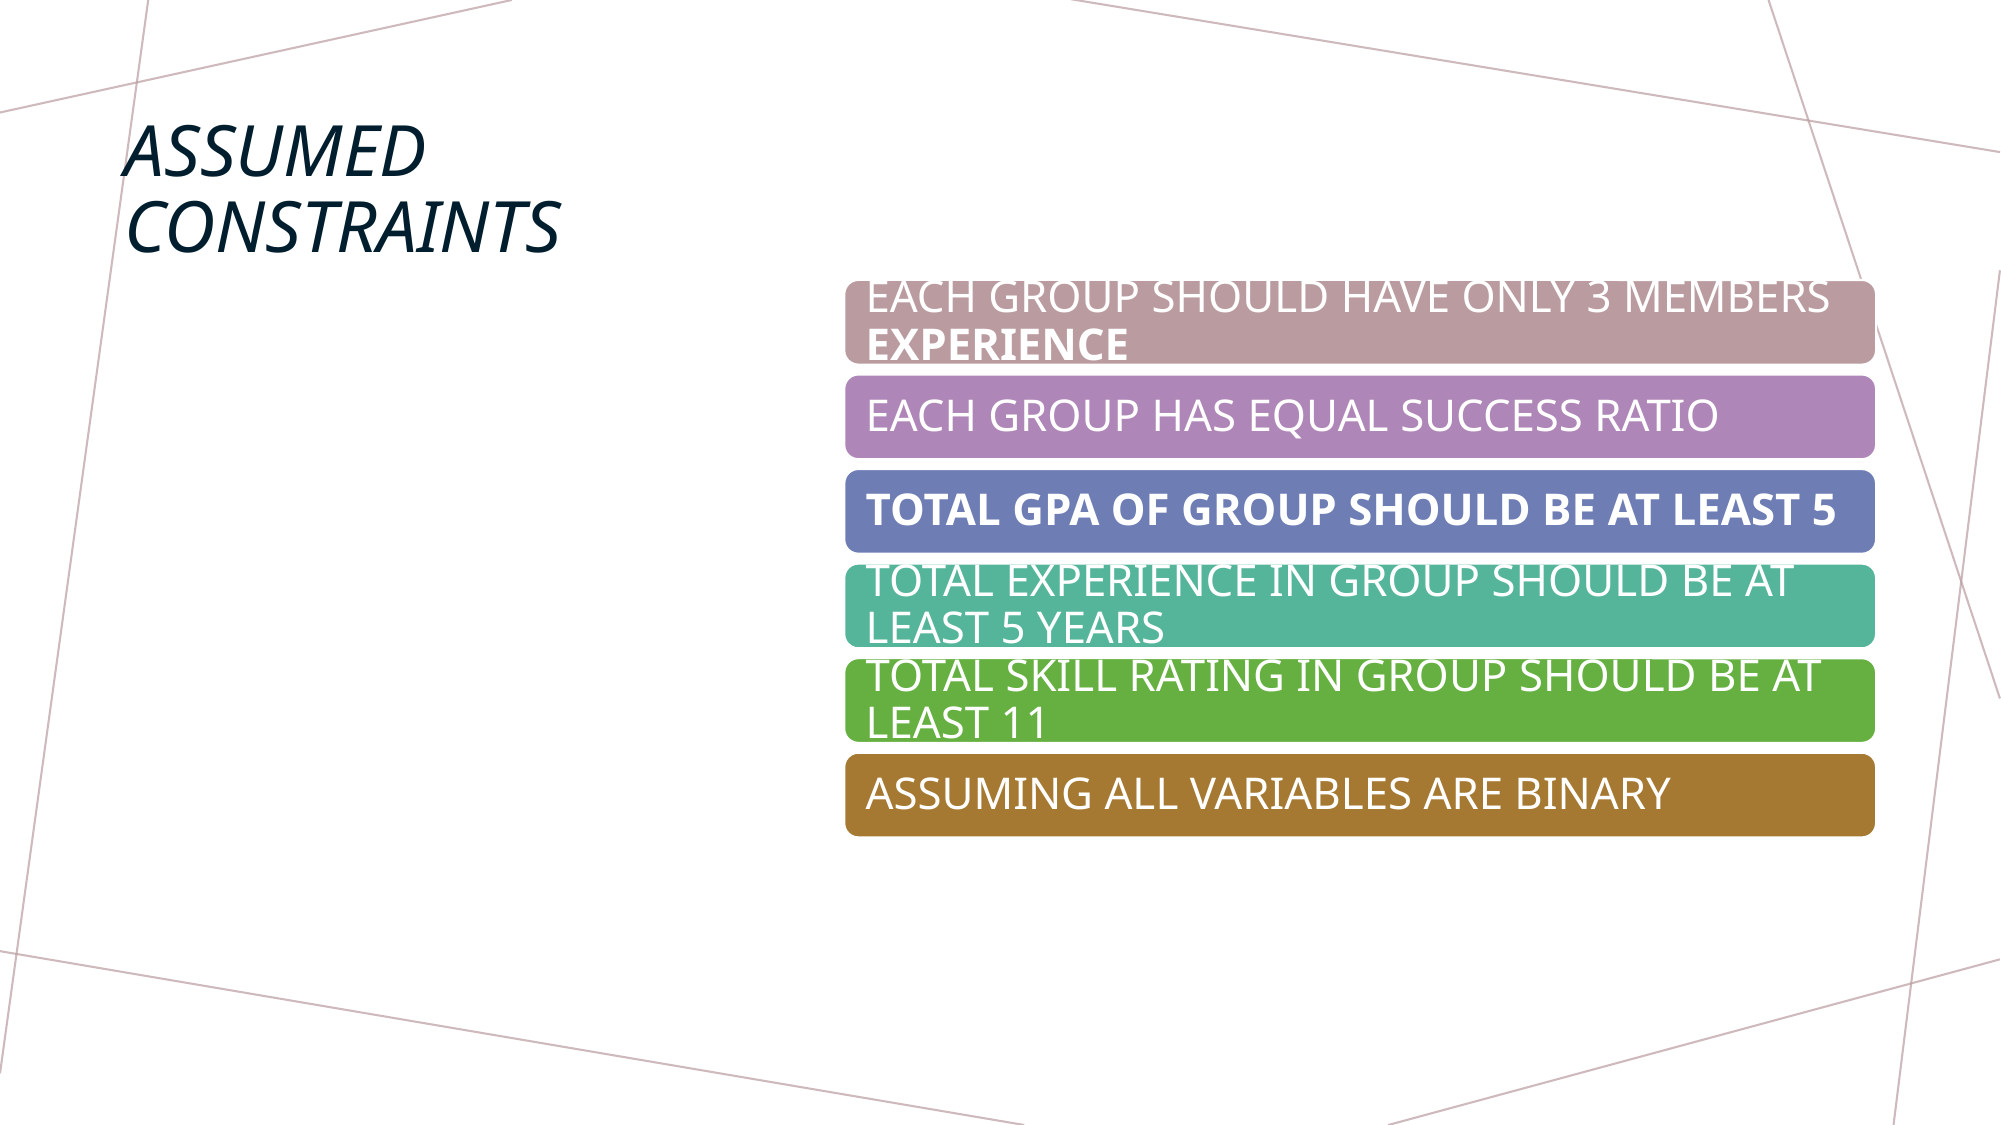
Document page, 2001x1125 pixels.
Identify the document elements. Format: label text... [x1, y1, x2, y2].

title Assumed Constraints [109, 107, 845, 694]
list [844, 136, 1877, 981]
